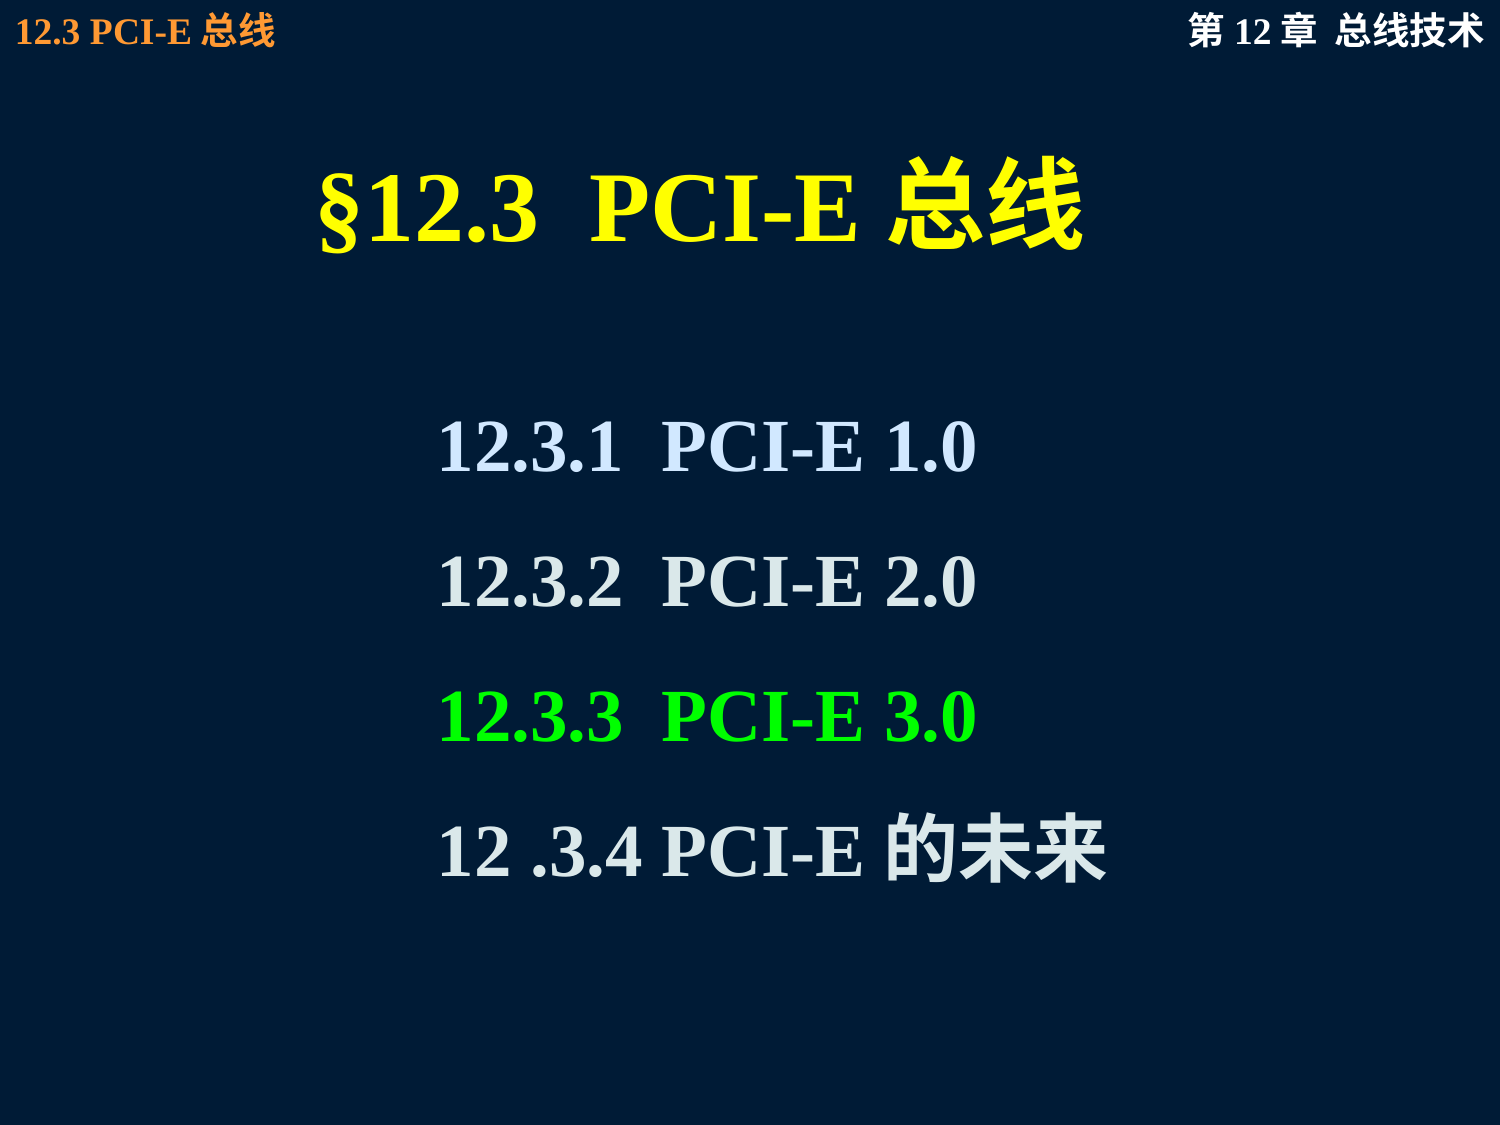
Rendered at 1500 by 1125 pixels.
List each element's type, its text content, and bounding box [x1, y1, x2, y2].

text_box 12.3.1 PCI-E 1.0 12.3.2 PCI-E 2.0 12.3.3 PCI-E 3.0 12 .3.4 PCI-E的未来 [421, 343, 1378, 899]
title §12.3 PCI-E总线 [0, 117, 1400, 286]
